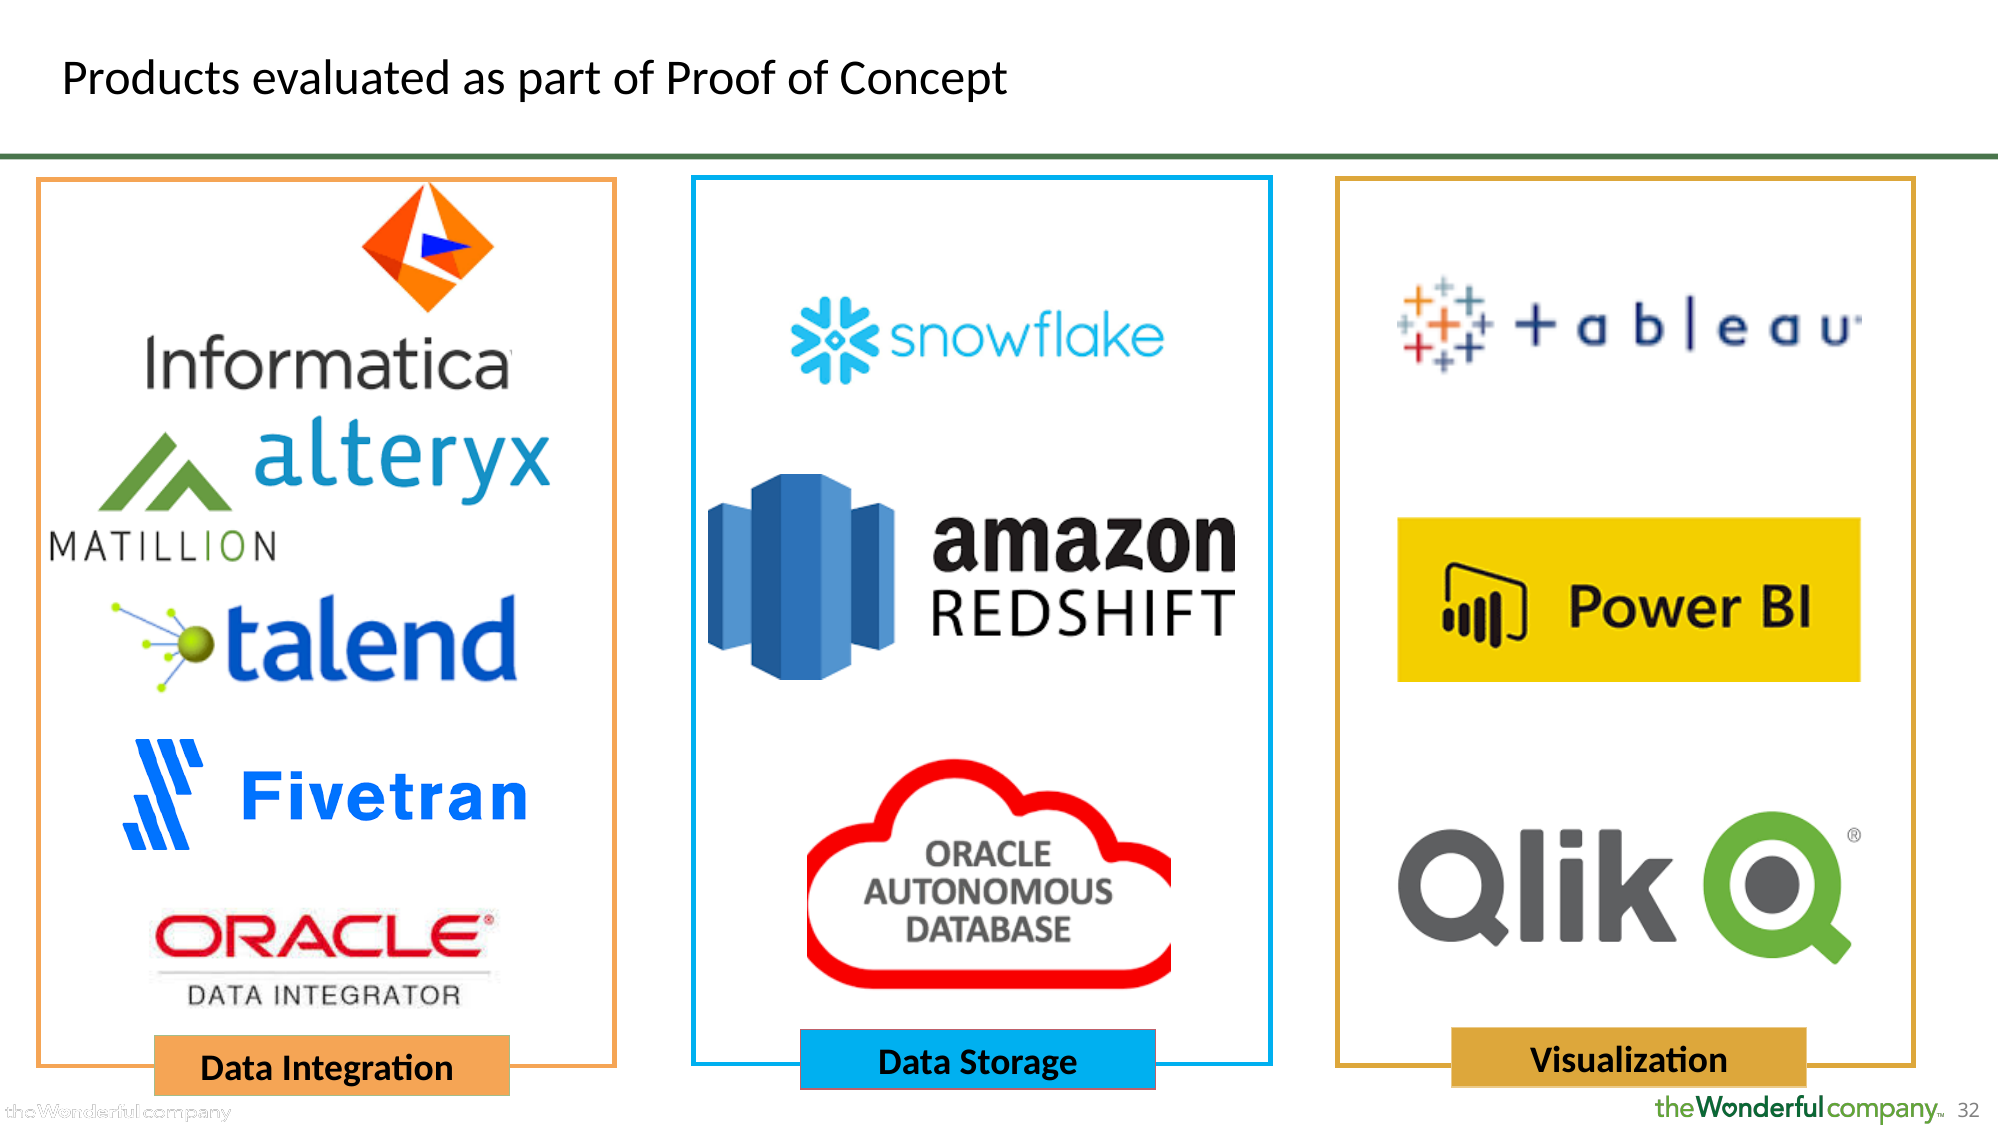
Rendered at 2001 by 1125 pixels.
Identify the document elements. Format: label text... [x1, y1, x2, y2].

picture [40, 401, 564, 709]
text_box Data Storage [800, 1029, 1156, 1090]
picture [139, 172, 513, 400]
picture [1395, 809, 1863, 967]
text_box Data Integration [154, 1070, 510, 1096]
picture [708, 183, 1235, 680]
title Products evaluated as part of Proof of Concept [46, 15, 1954, 141]
picture [1655, 1095, 1944, 1125]
picture [137, 858, 510, 1070]
picture [1395, 517, 1863, 682]
picture [5, 1104, 236, 1122]
picture [1395, 241, 1863, 391]
text_box [693, 176, 1271, 1065]
picture [120, 739, 527, 850]
text_box [1336, 178, 1915, 1066]
picture [807, 730, 1171, 1003]
text_box Visualization [1451, 1027, 1807, 1088]
text_box [37, 178, 616, 1067]
